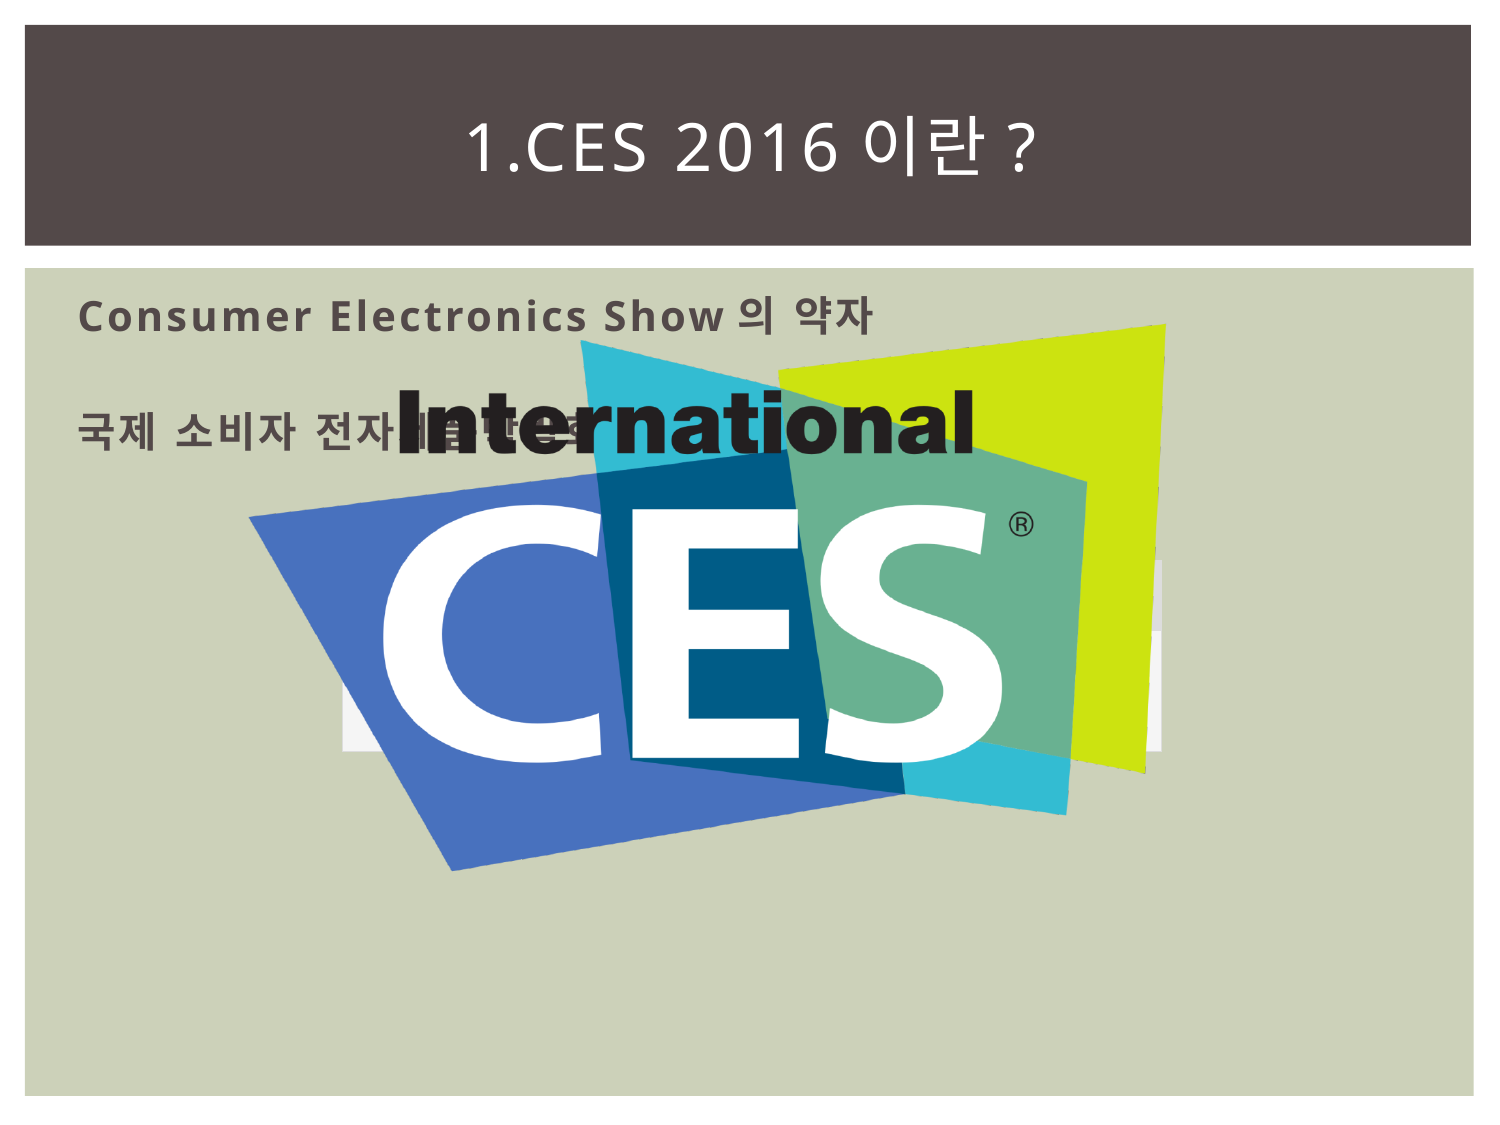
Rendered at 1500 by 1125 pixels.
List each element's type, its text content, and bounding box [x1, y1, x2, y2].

list Consumer Electronics Show의 약자 국제 소비자 전자제품박람회. [62, 281, 1442, 1005]
picture [241, 302, 1171, 894]
title 1.CES 2016이란? [62, 58, 1438, 232]
